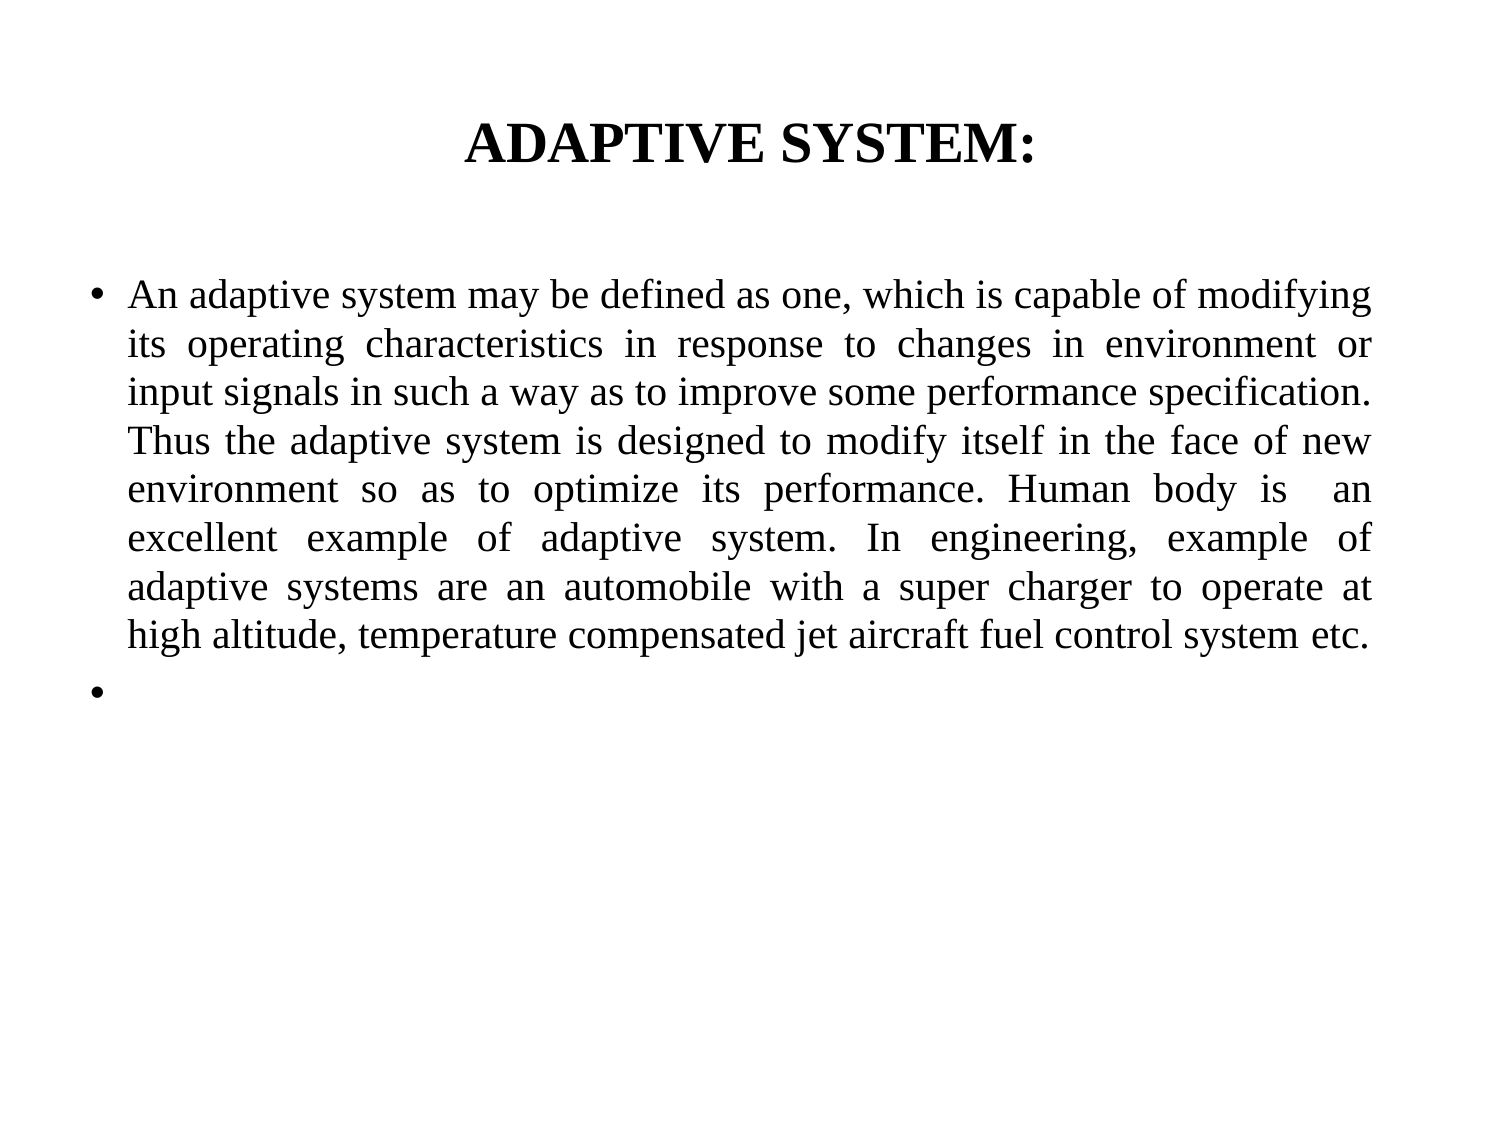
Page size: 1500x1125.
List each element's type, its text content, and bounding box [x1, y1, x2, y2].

title ADAPTIVE SYSTEM: [75, 45, 1425, 233]
list An adaptive system may be defined as one, which is capable of modifying its operating characteristics in response to changes in environment or input signals in such a way as to improve some performance specification. Thus the adaptive system is designed to modify itself in the face of new environment so as to optimize its performance. Human body is an excellent example of adaptive system. In engineering, example of adaptive systems are an automobile with a super charger to operate at high altitude, temperature compensated jet aircraft fuel control system etc. [75, 262, 1425, 1005]
